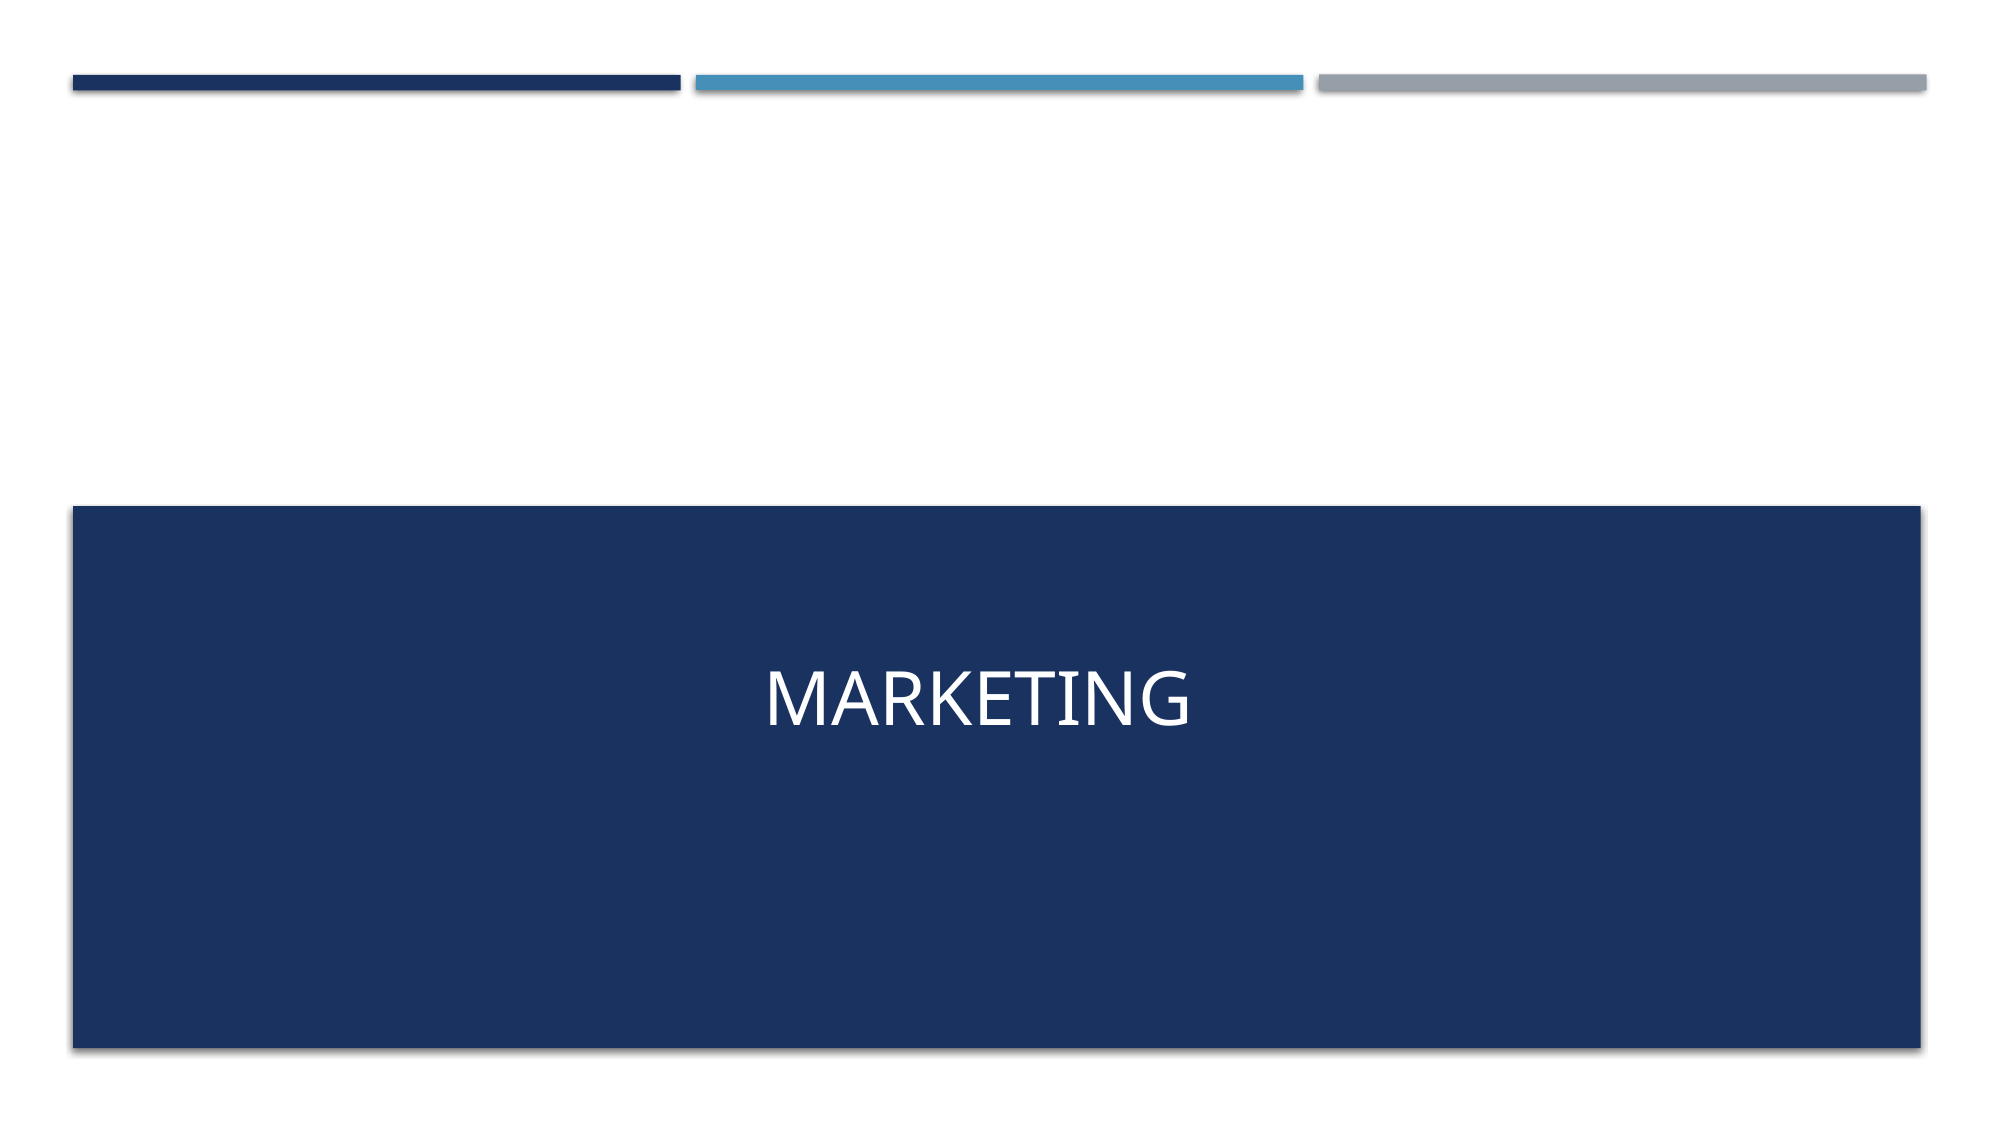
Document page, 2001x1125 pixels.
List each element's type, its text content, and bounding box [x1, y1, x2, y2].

title Marketing [77, 506, 1881, 749]
